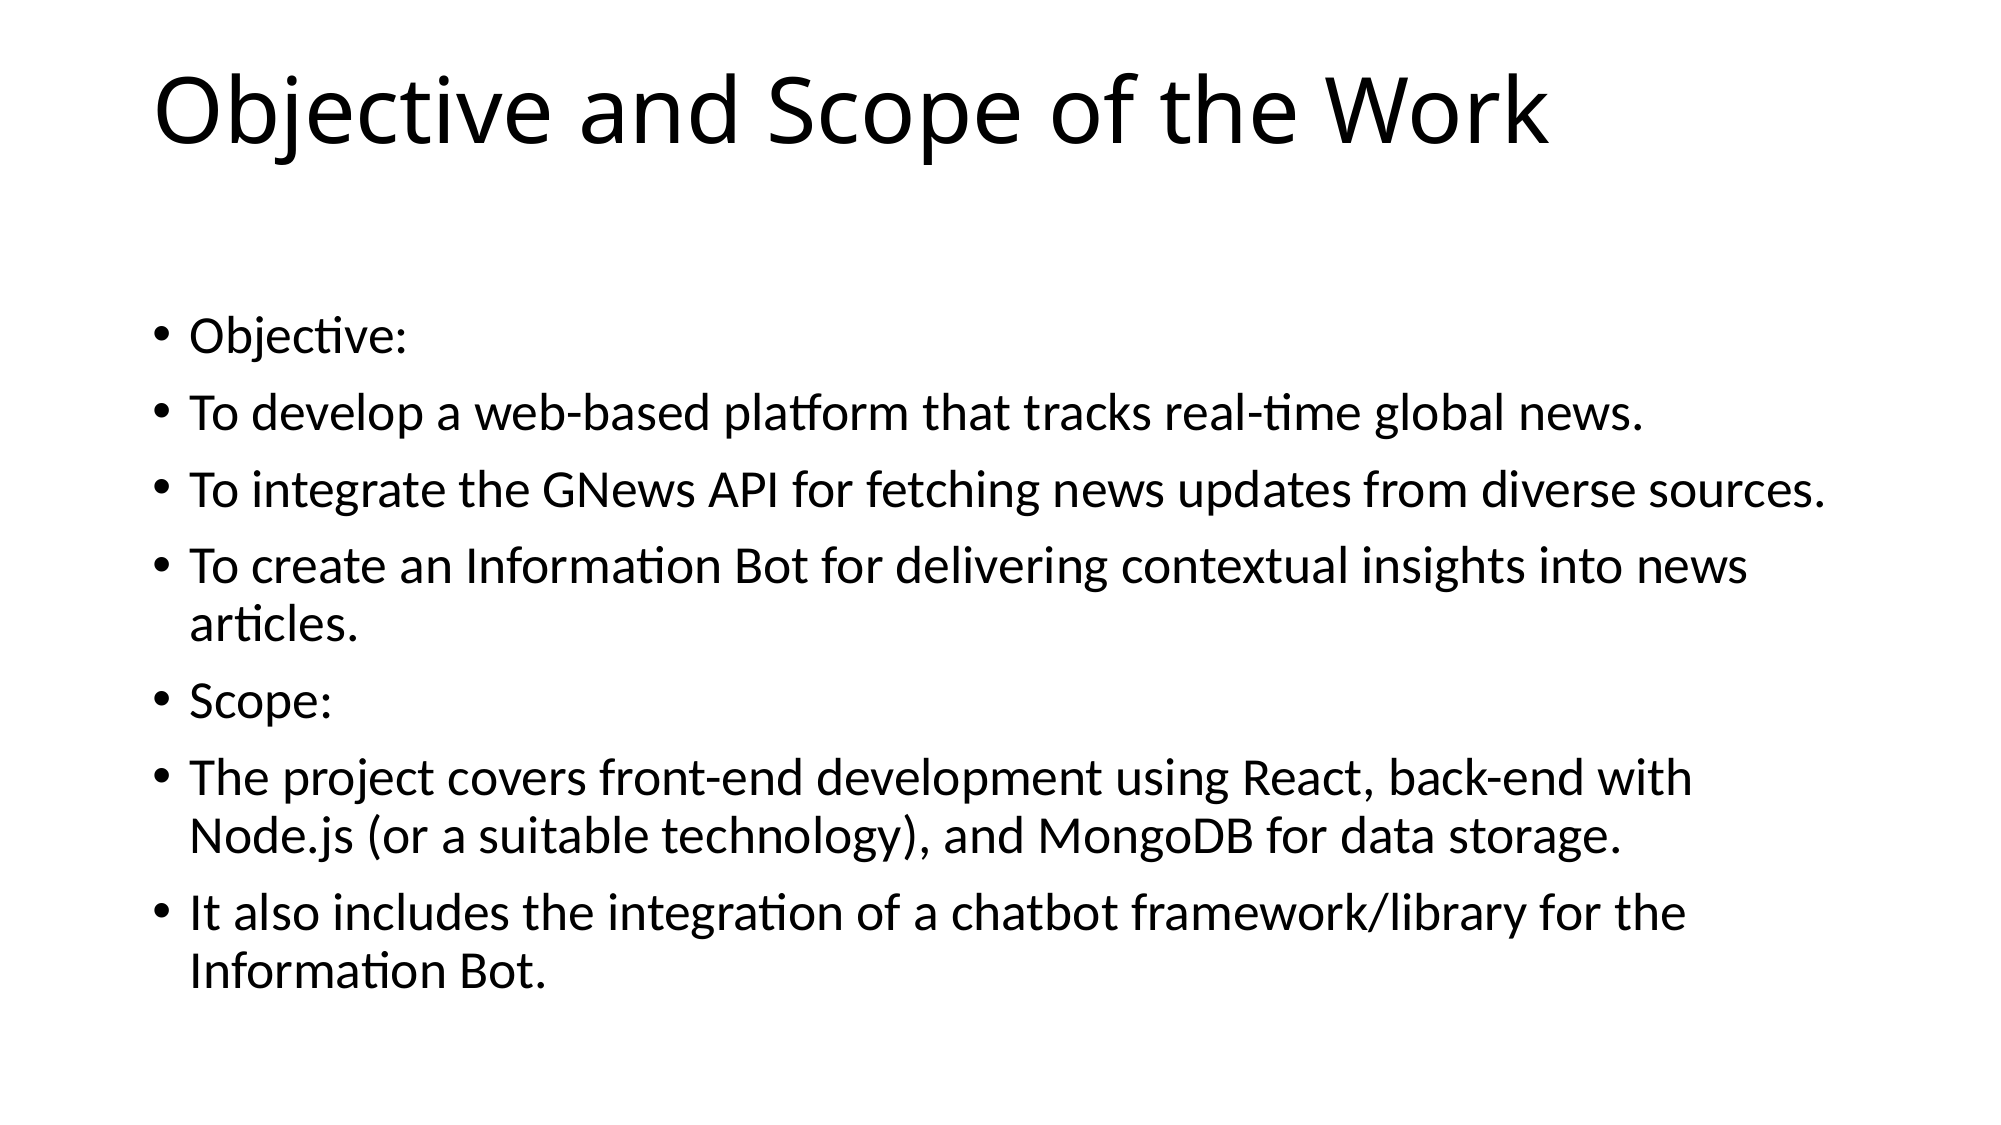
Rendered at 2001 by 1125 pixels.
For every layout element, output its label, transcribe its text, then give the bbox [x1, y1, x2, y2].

list Objective: To develop a web-based platform that tracks real-time global news. To integrate the GNews API for fetching news updates from diverse sources. To create an Information Bot for delivering contextual insights into news articles. Scope: The project covers front-end development using React, back-end with Node.js (or a suitable technology), and MongoDB for data storage. It also includes the integration of a chatbot framework/library for the Information Bot. [137, 299, 1863, 1014]
title Objective and Scope of the Work [137, 59, 1863, 278]
